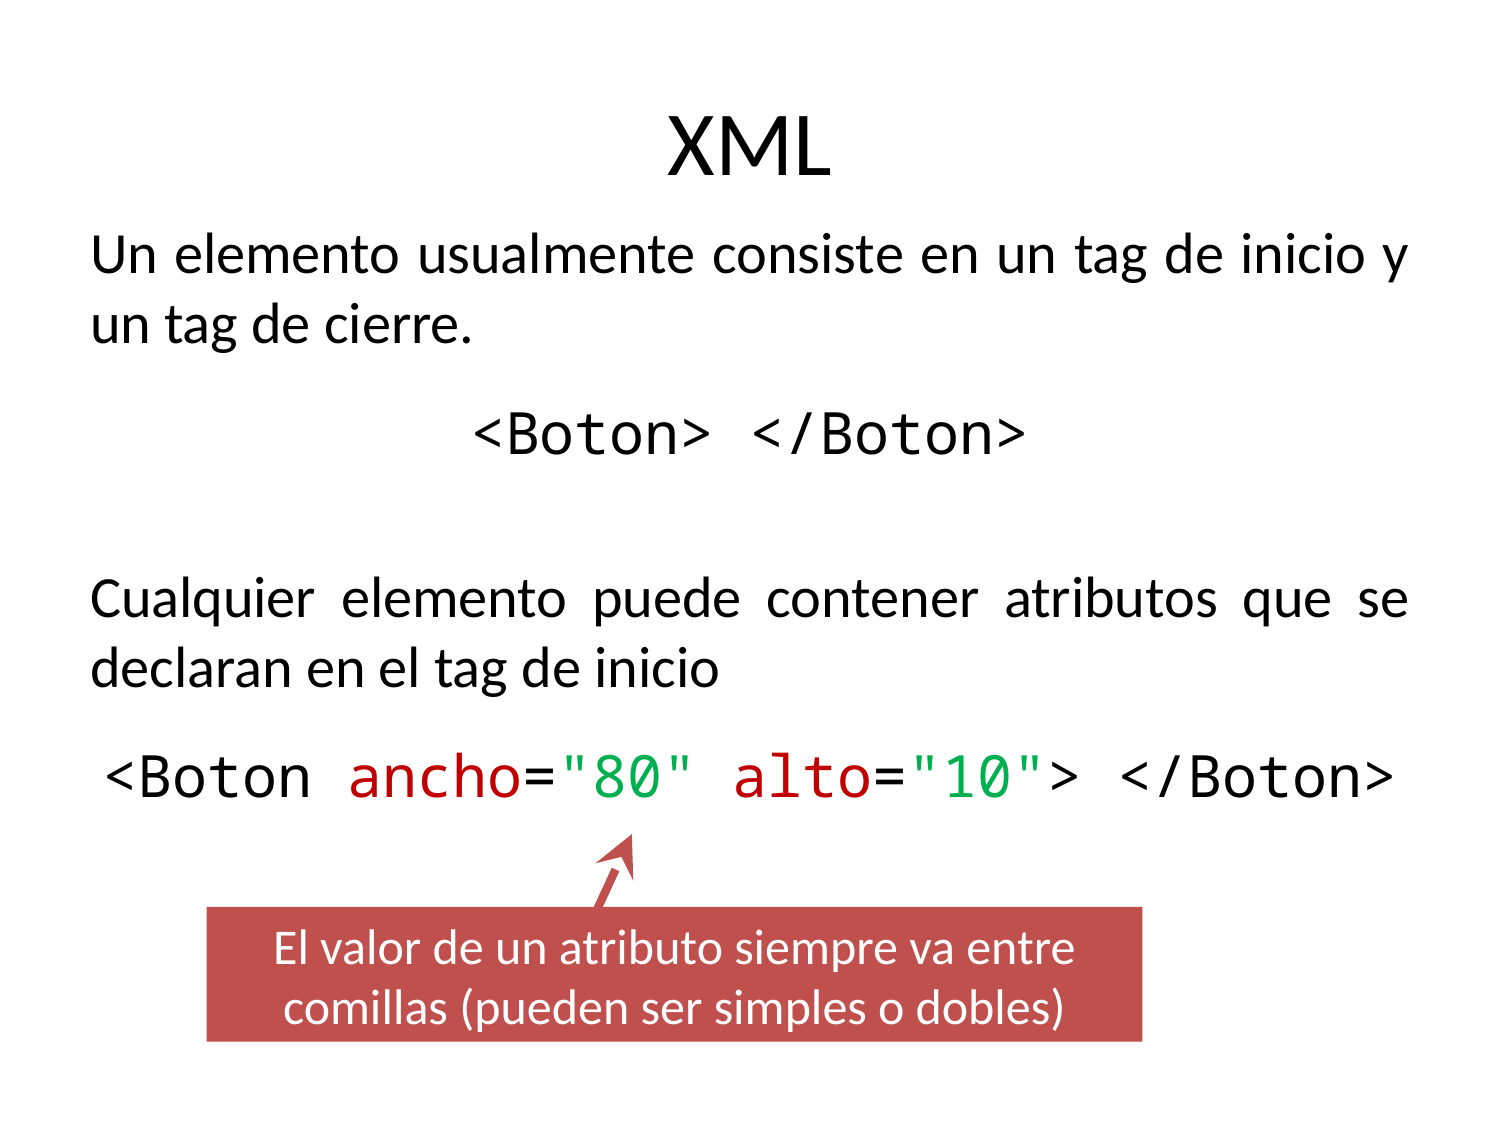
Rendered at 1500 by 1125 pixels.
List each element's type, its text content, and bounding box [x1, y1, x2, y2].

list Un elemento usualmente consiste en un tag de inicio y un tag de cierre. <Boton> </Boton> Cualquier elemento puede contener atributos que se declaran en el tag de inicio <Boton ancho="80" alto="10"> </Boton> [75, 208, 1425, 1071]
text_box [206, 833, 1143, 1044]
title XML [75, 45, 1425, 208]
